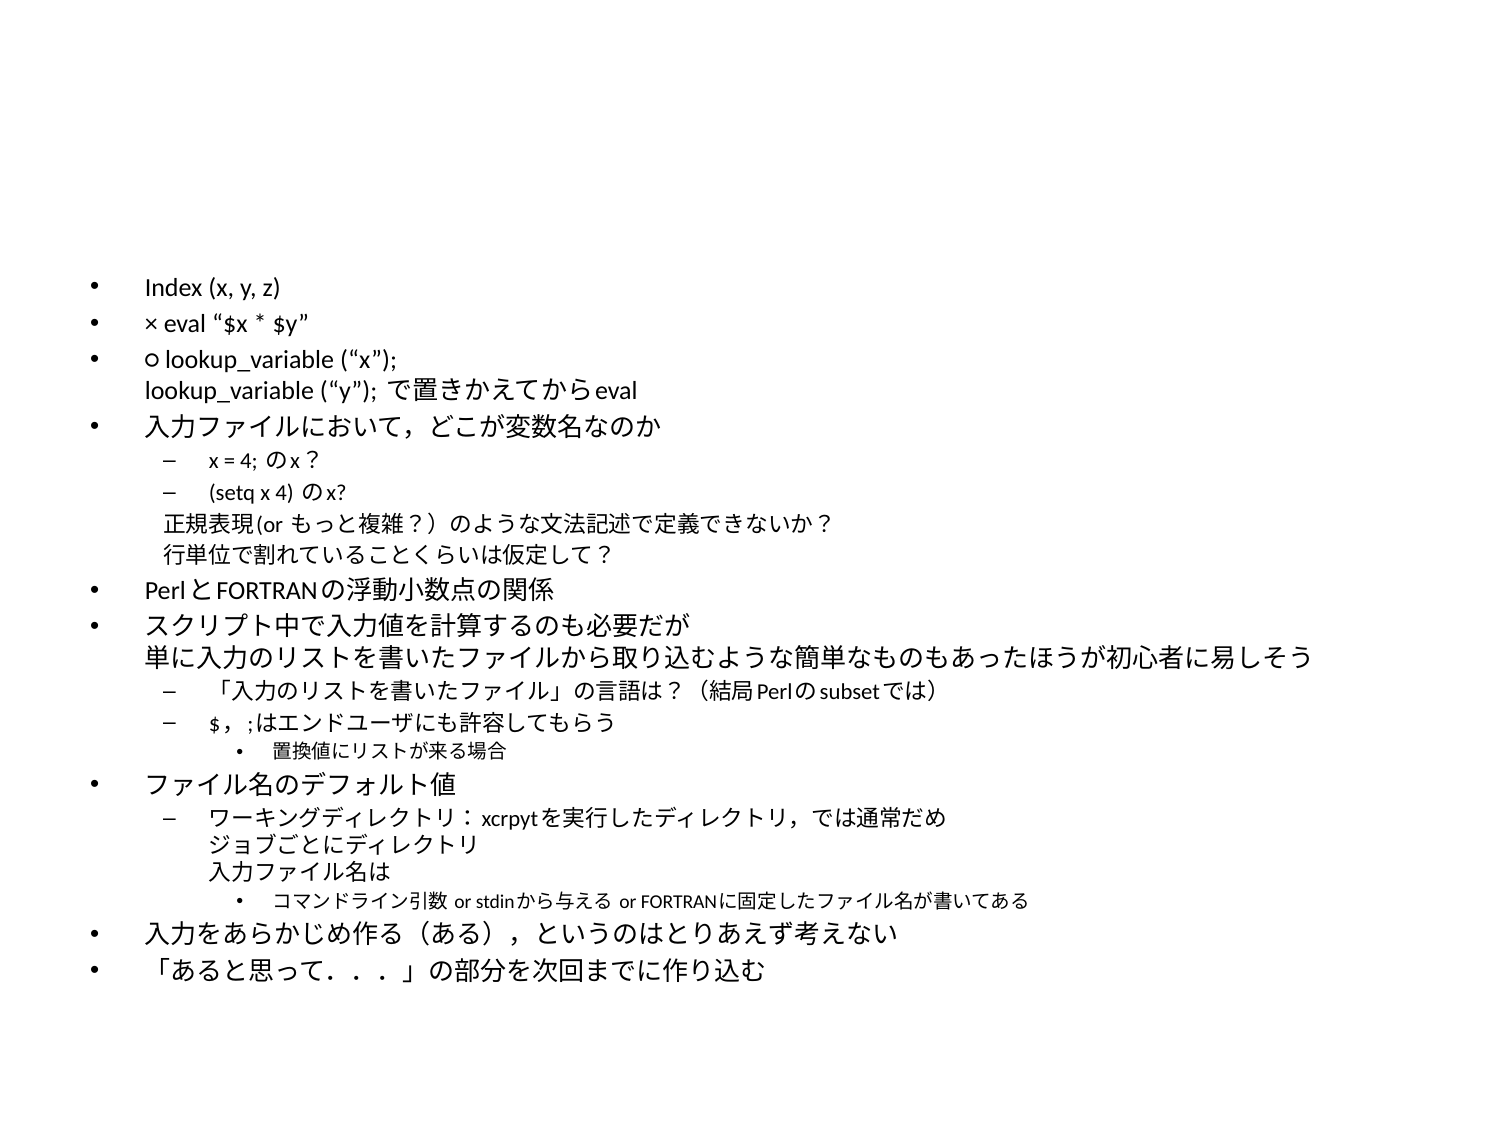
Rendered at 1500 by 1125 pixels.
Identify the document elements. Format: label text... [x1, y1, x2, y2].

list Index (x, y, z) × eval “$x * $y” ○ lookup_variable (“x”); lookup_variable (“y”); で置きかえてからeval 入力ファイルにおいて，どこが変数名なのか x = 4; のx？ (setq x 4) のx? 正規表現(or もっと複雑？）のような文法記述で定義できないか？ 行単位で割れていることくらいは仮定して？ PerlとFORTRANの浮動小数点の関係 スクリプト中で入力値を計算するのも必要だが 単に入力のリストを書いたファイルから取り込むような簡単なものもあったほうが初心者に易しそう 「入力のリストを書いたファイル」の言語は？（結局Perlのsubsetでは） $，;はエンドユーザにも許容してもらう 置換値にリストが来る場合 ファイル名のデフォルト値 ワーキングディレクトリ：xcrpytを実行したディレクトリ，では通常だめ ジョブごとにディレクトリ 入力ファイル名は コマンドライン引数 or stdinから与える or FORTRANに固定したファイル名が書いてある 入力をあらかじめ作る（ある），というのはとりあえず考えない 「あると思って．．．」の部分を次回までに作り込む [75, 262, 1425, 1005]
